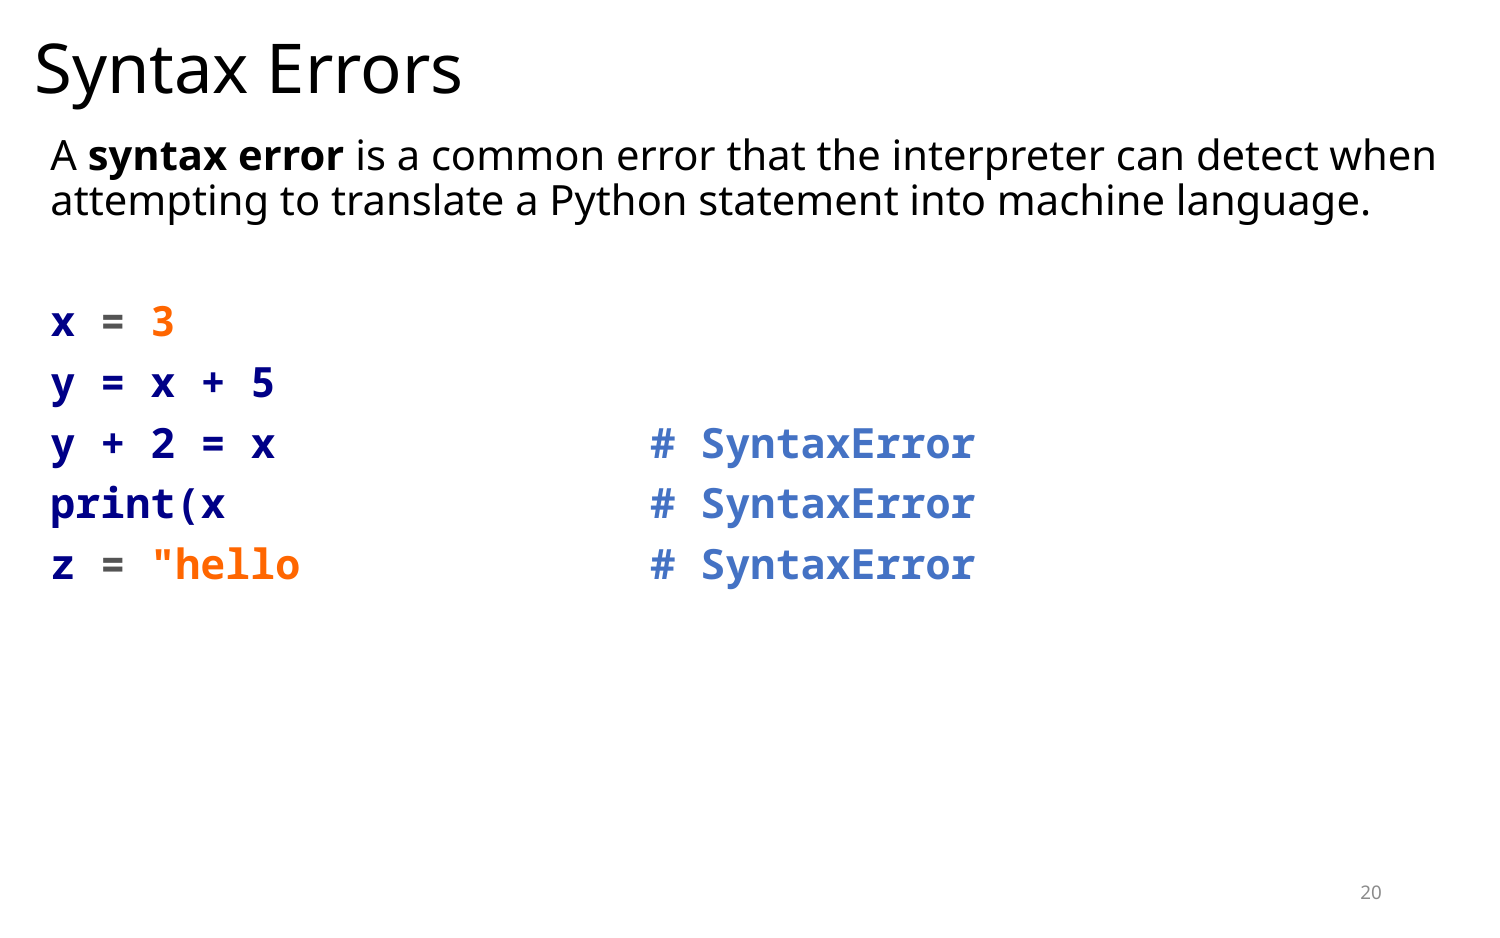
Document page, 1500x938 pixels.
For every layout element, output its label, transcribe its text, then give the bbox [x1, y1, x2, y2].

list A syntax error is a common error that the interpreter can detect when attempting to translate a Python statement into machine language. x = 3 y = x + 5 y + 2 = x # SyntaxError print(x # SyntaxError z = "hello # SyntaxError [35, 127, 1453, 909]
slide_number 20 [1059, 868, 1397, 919]
title Syntax Errors [19, 14, 1177, 127]
